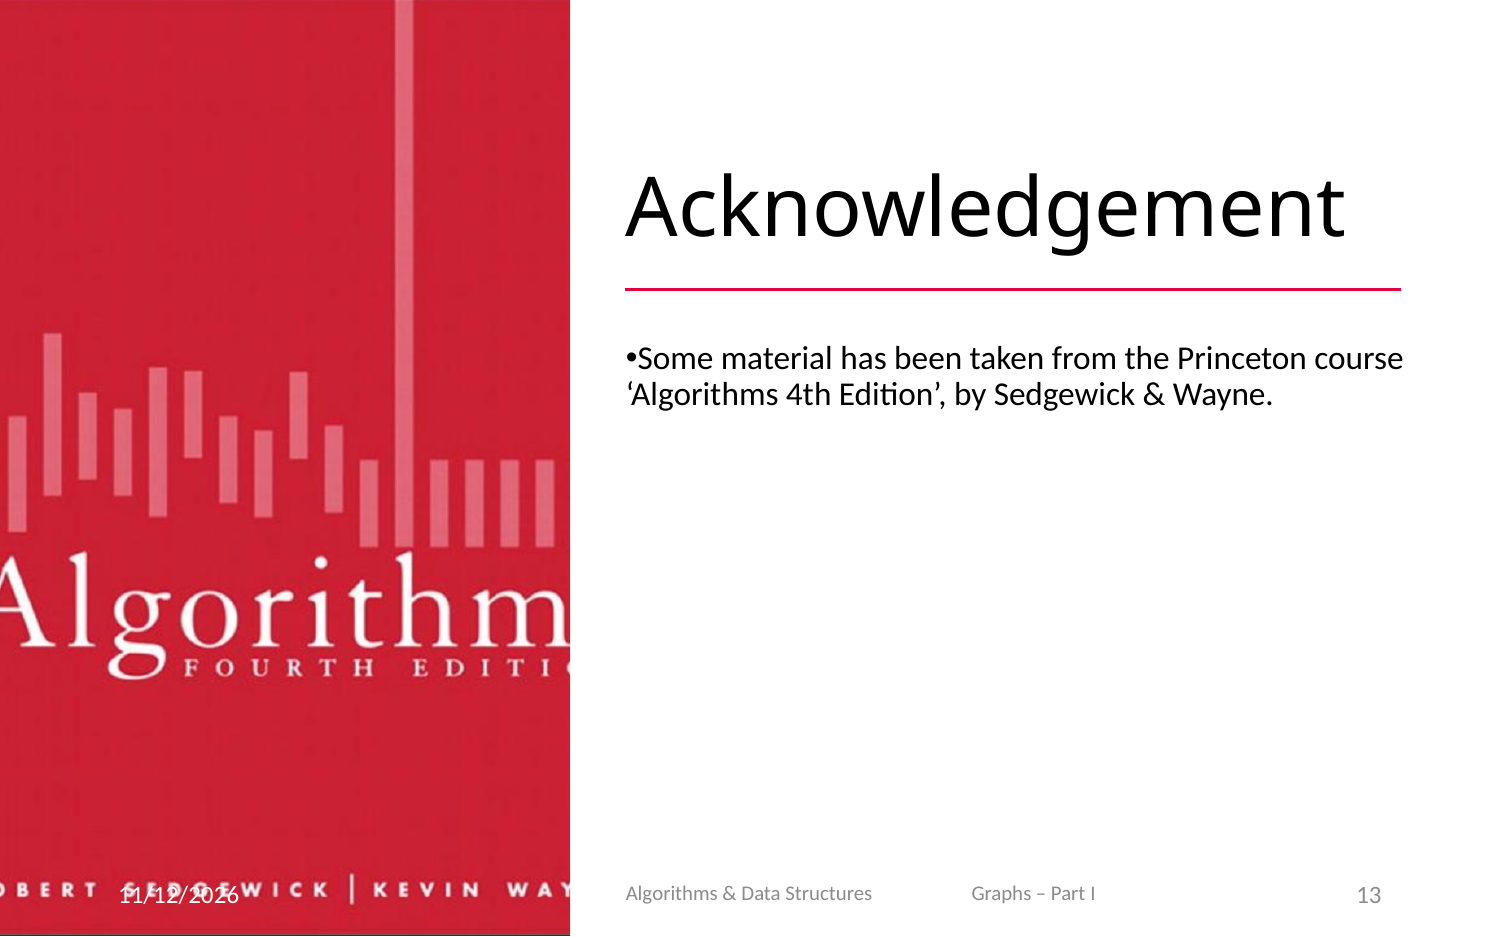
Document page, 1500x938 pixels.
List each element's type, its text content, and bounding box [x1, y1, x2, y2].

slide_number 13 [1250, 868, 1397, 919]
list Some material has been taken from the Princeton course ‘Algorithms 4th Edition’, by Sedgewick & Wayne. [610, 333, 1422, 851]
footer Algorithms & Data Structures Graphs – Part I [610, 868, 1121, 919]
title Acknowledgement [610, 86, 1422, 262]
picture [0, 0, 571, 936]
